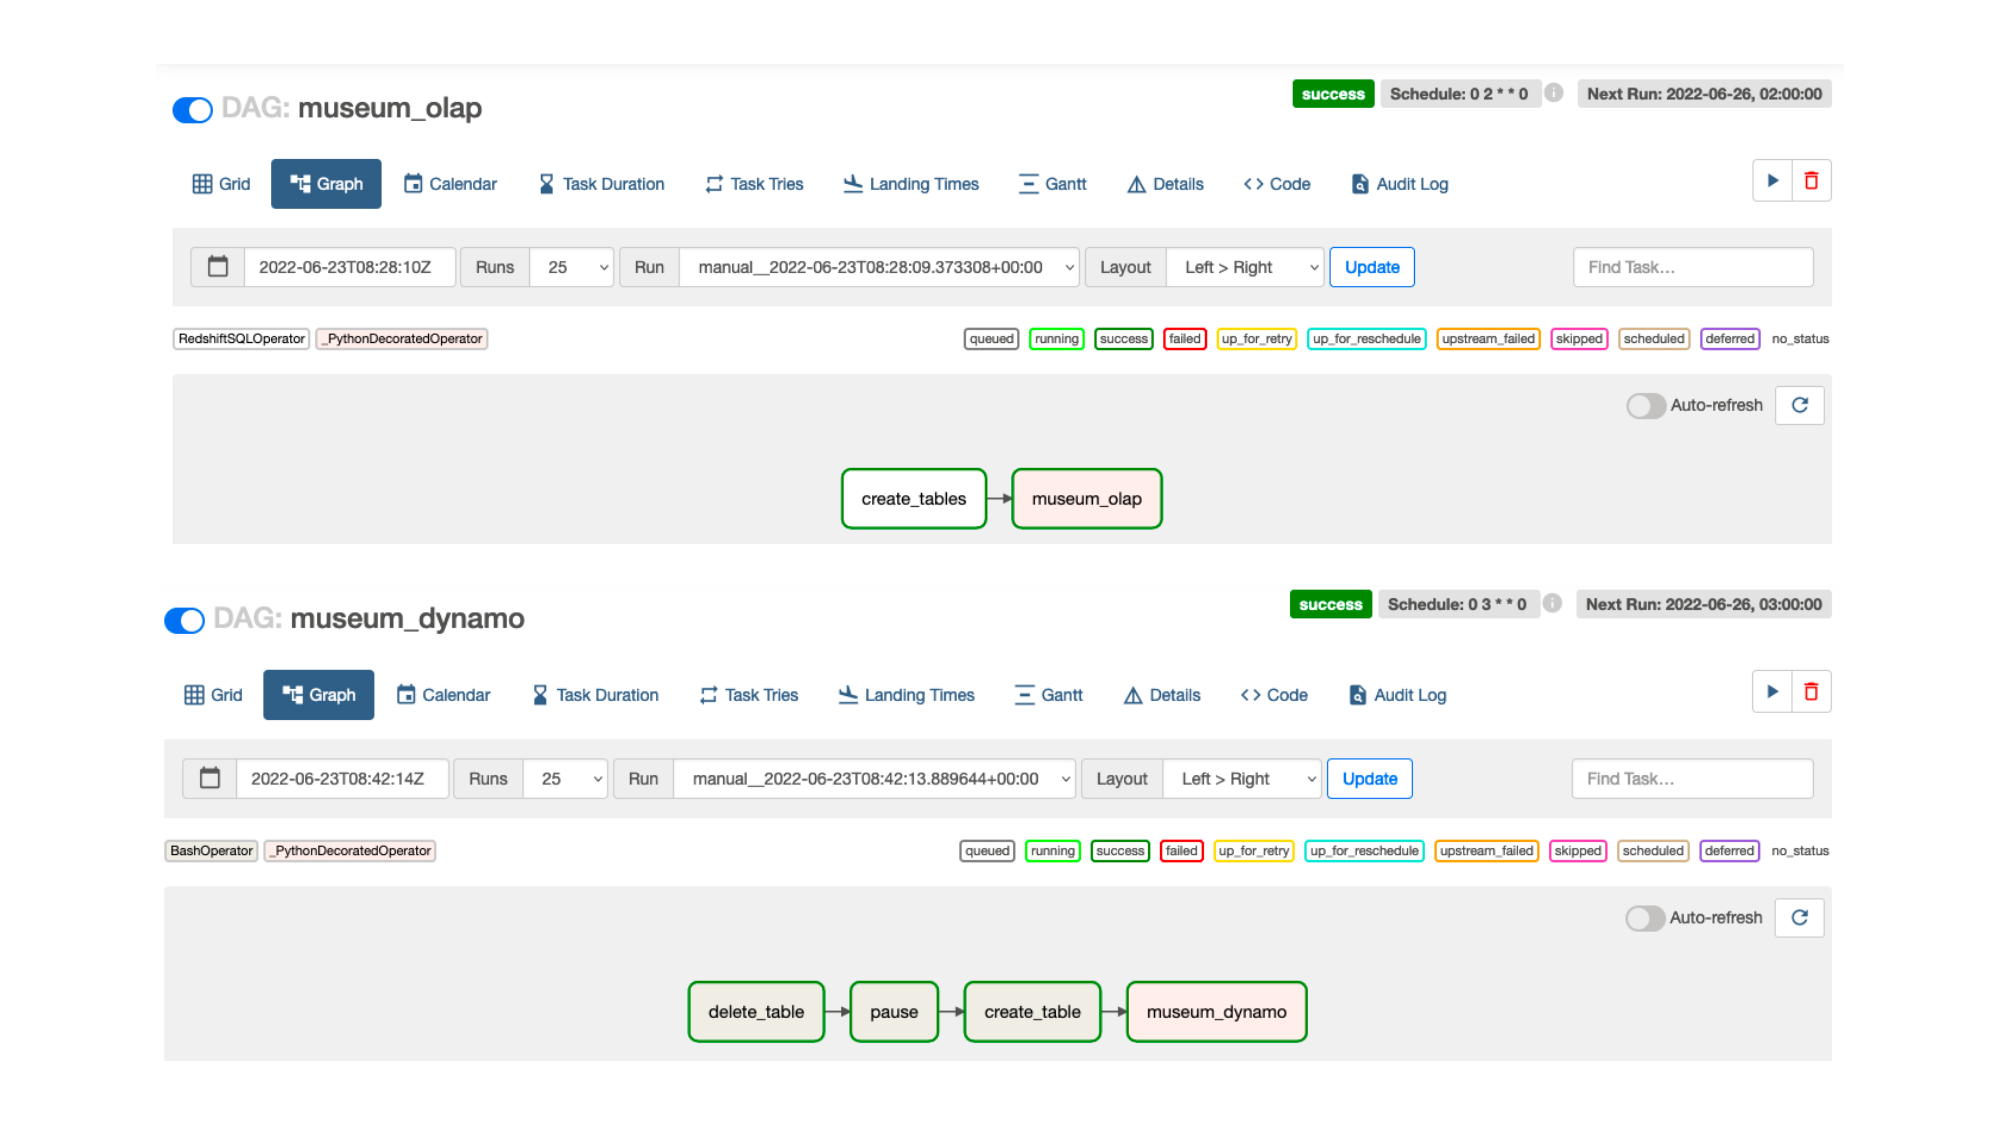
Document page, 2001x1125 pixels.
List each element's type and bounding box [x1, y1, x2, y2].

picture [156, 64, 1844, 544]
picture [156, 585, 1844, 1061]
